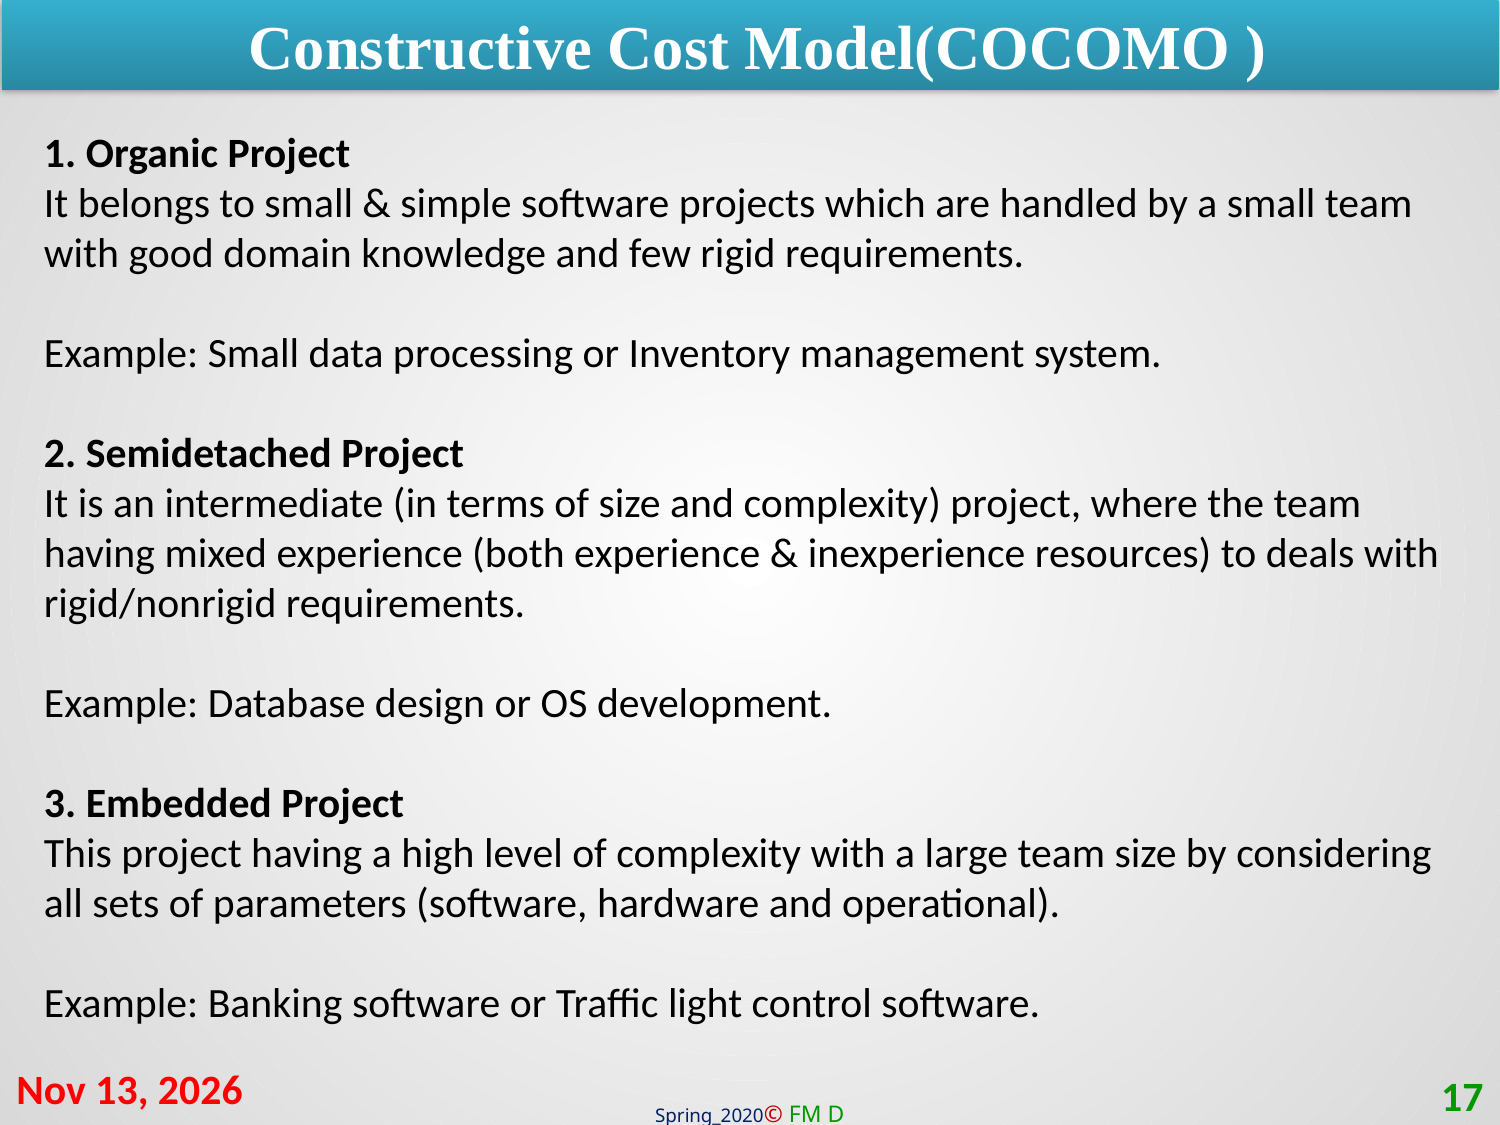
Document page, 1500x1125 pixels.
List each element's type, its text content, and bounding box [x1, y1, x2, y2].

slide_number 17 [1148, 1065, 1499, 1125]
slide_number 15-Oct-20 [1, 1057, 352, 1118]
text_box Constructive Cost Model(COCOMO ) [2, 0, 1499, 90]
text_box 1. Organic Project It belongs to small & simple software projects which are handled by a small team with good domain knowledge and few rigid requirements. Example: Small data processing or Inventory management system. 2. Semidetached Project It is an intermediate (in terms of size and complexity) project, where the team having mixed experience (both experience & inexperience resources) to deals with rigid/nonrigid requirements. Example: Database design or OS development. 3. Embedded Project This project having a high level of complexity with a large team size by considering all sets of parameters (software, hardware and operational). Example: Banking software or Traffic light control software. [29, 118, 1467, 1034]
